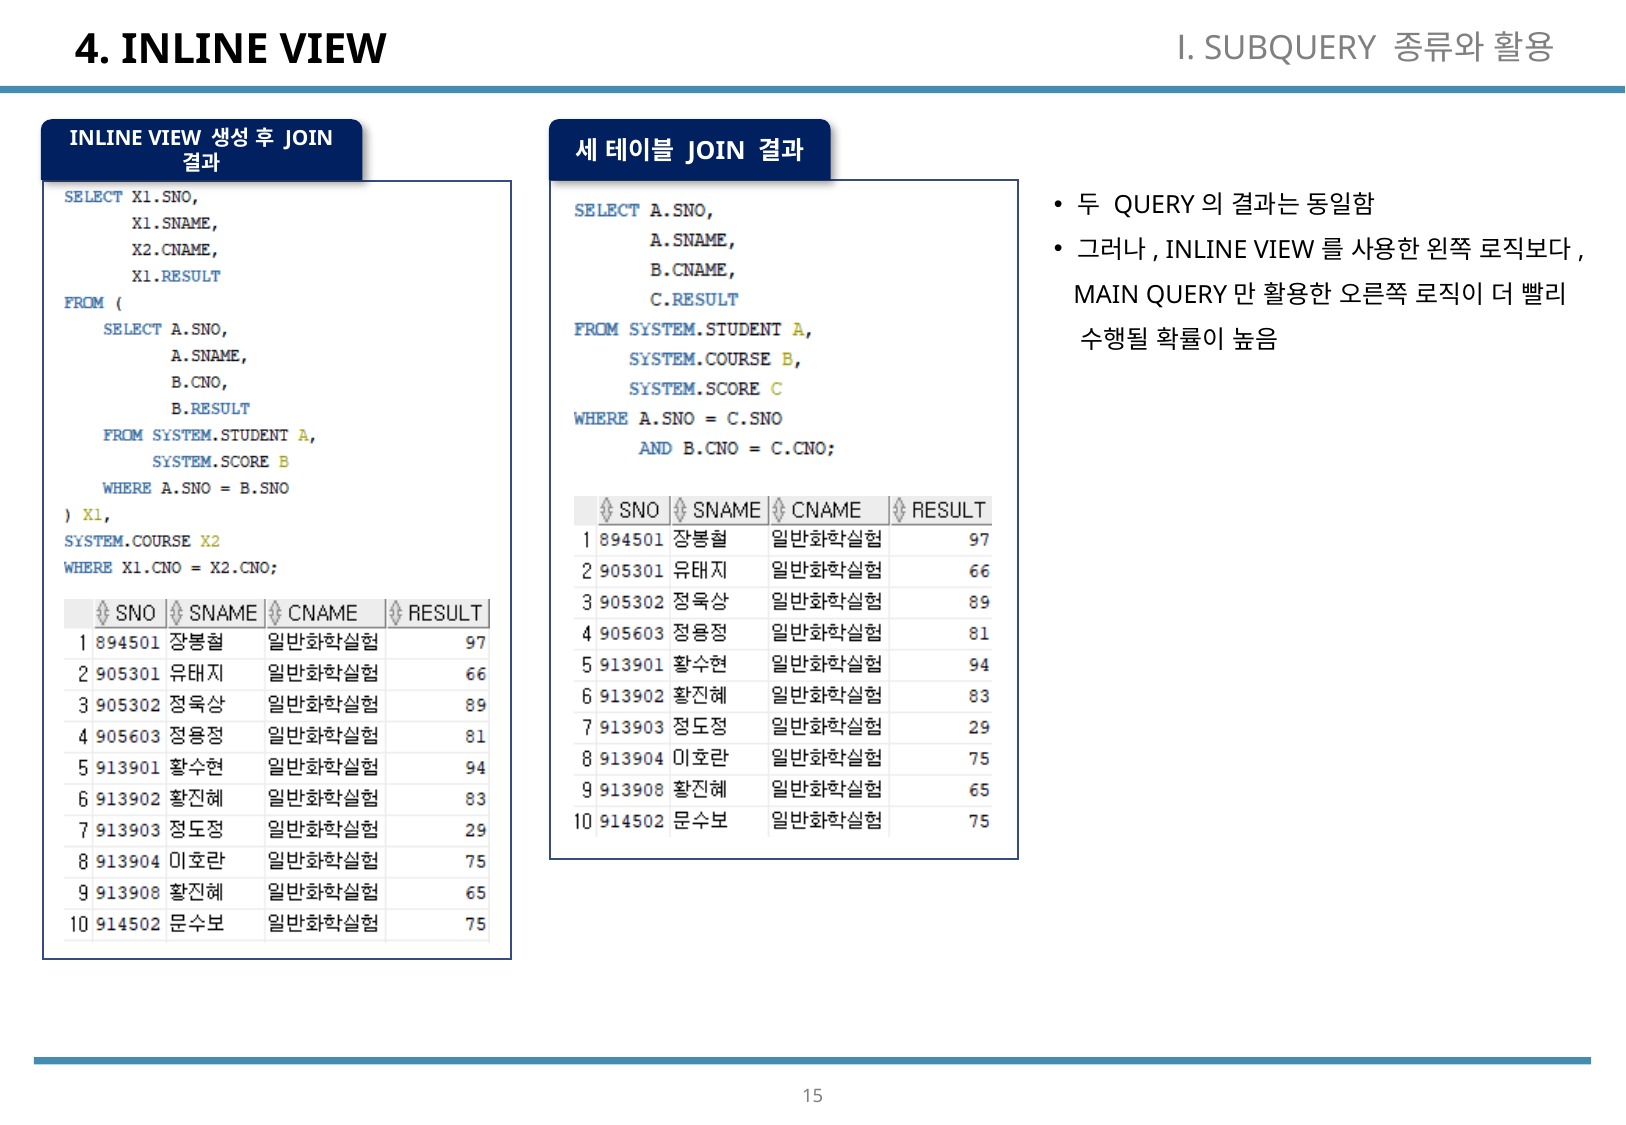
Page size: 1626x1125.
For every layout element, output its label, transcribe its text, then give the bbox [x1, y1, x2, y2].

list Ⅰ. SUBQUERY 종류와 활용 [1106, 10, 1570, 75]
text_box 두 QUERY의 결과는 동일함 그러나, INLINE VIEW를 사용한 왼쪽 로직보다, MAIN QUERY만 활용한 오른쪽 로직이 더 빨리 수행될 확률이 높음 [1019, 166, 1600, 406]
slide_number 14 [728, 1070, 898, 1117]
title 4. INLINE VIEW [59, 8, 1141, 76]
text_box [41, 119, 511, 960]
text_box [549, 120, 1019, 859]
